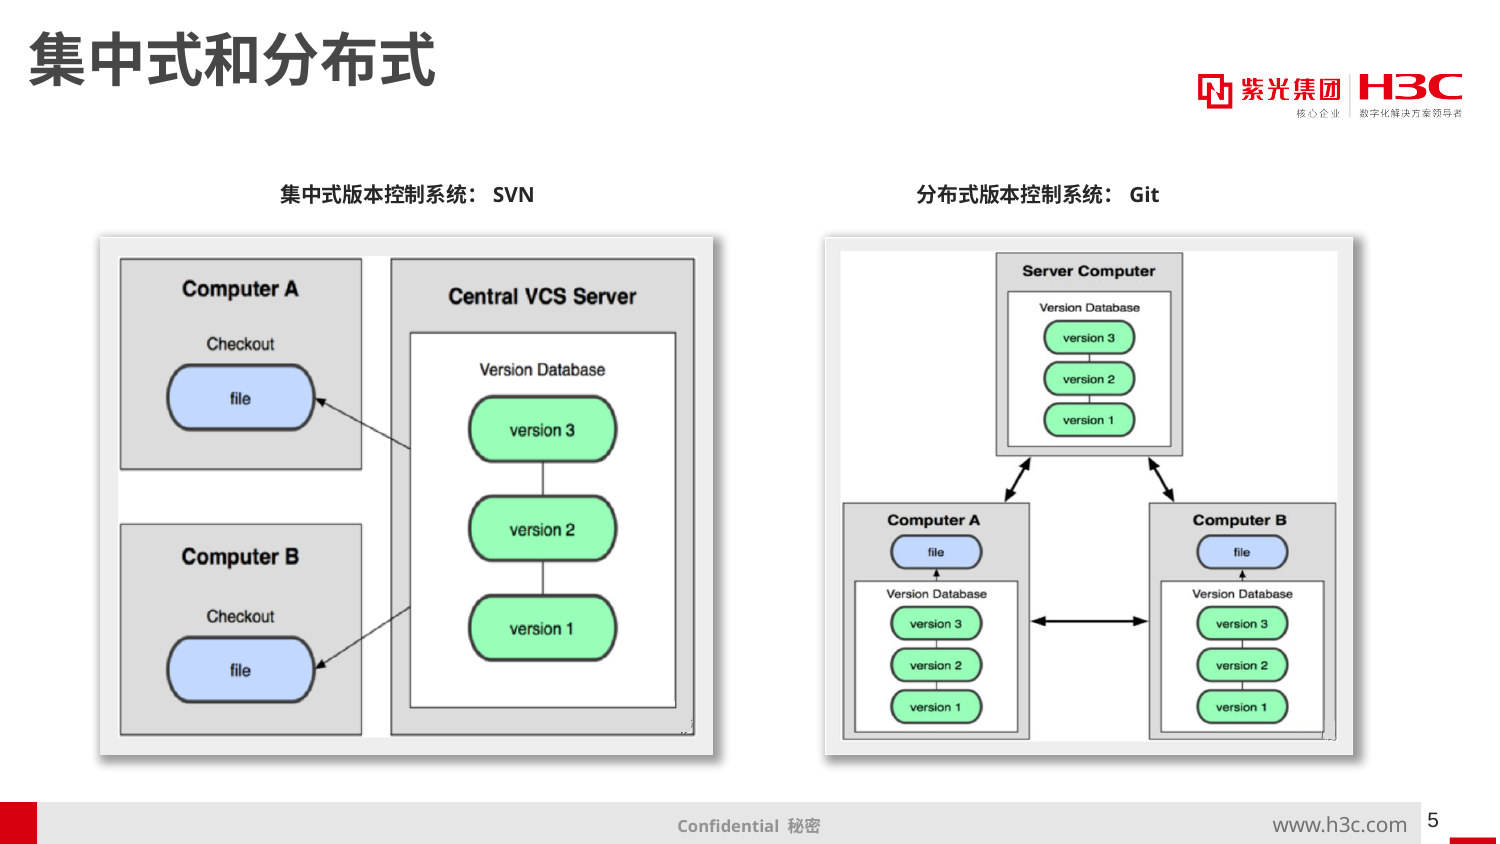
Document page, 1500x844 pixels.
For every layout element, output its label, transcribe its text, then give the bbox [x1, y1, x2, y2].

title 集中式和分布式 [17, 19, 827, 96]
picture [0, 802, 1498, 844]
picture [1198, 74, 1462, 118]
picture [825, 237, 1353, 755]
text_box 集中式版本控制系统：SVN [265, 173, 550, 214]
text_box 分布式版本控制系统：Git [902, 173, 1175, 214]
picture [100, 237, 713, 755]
